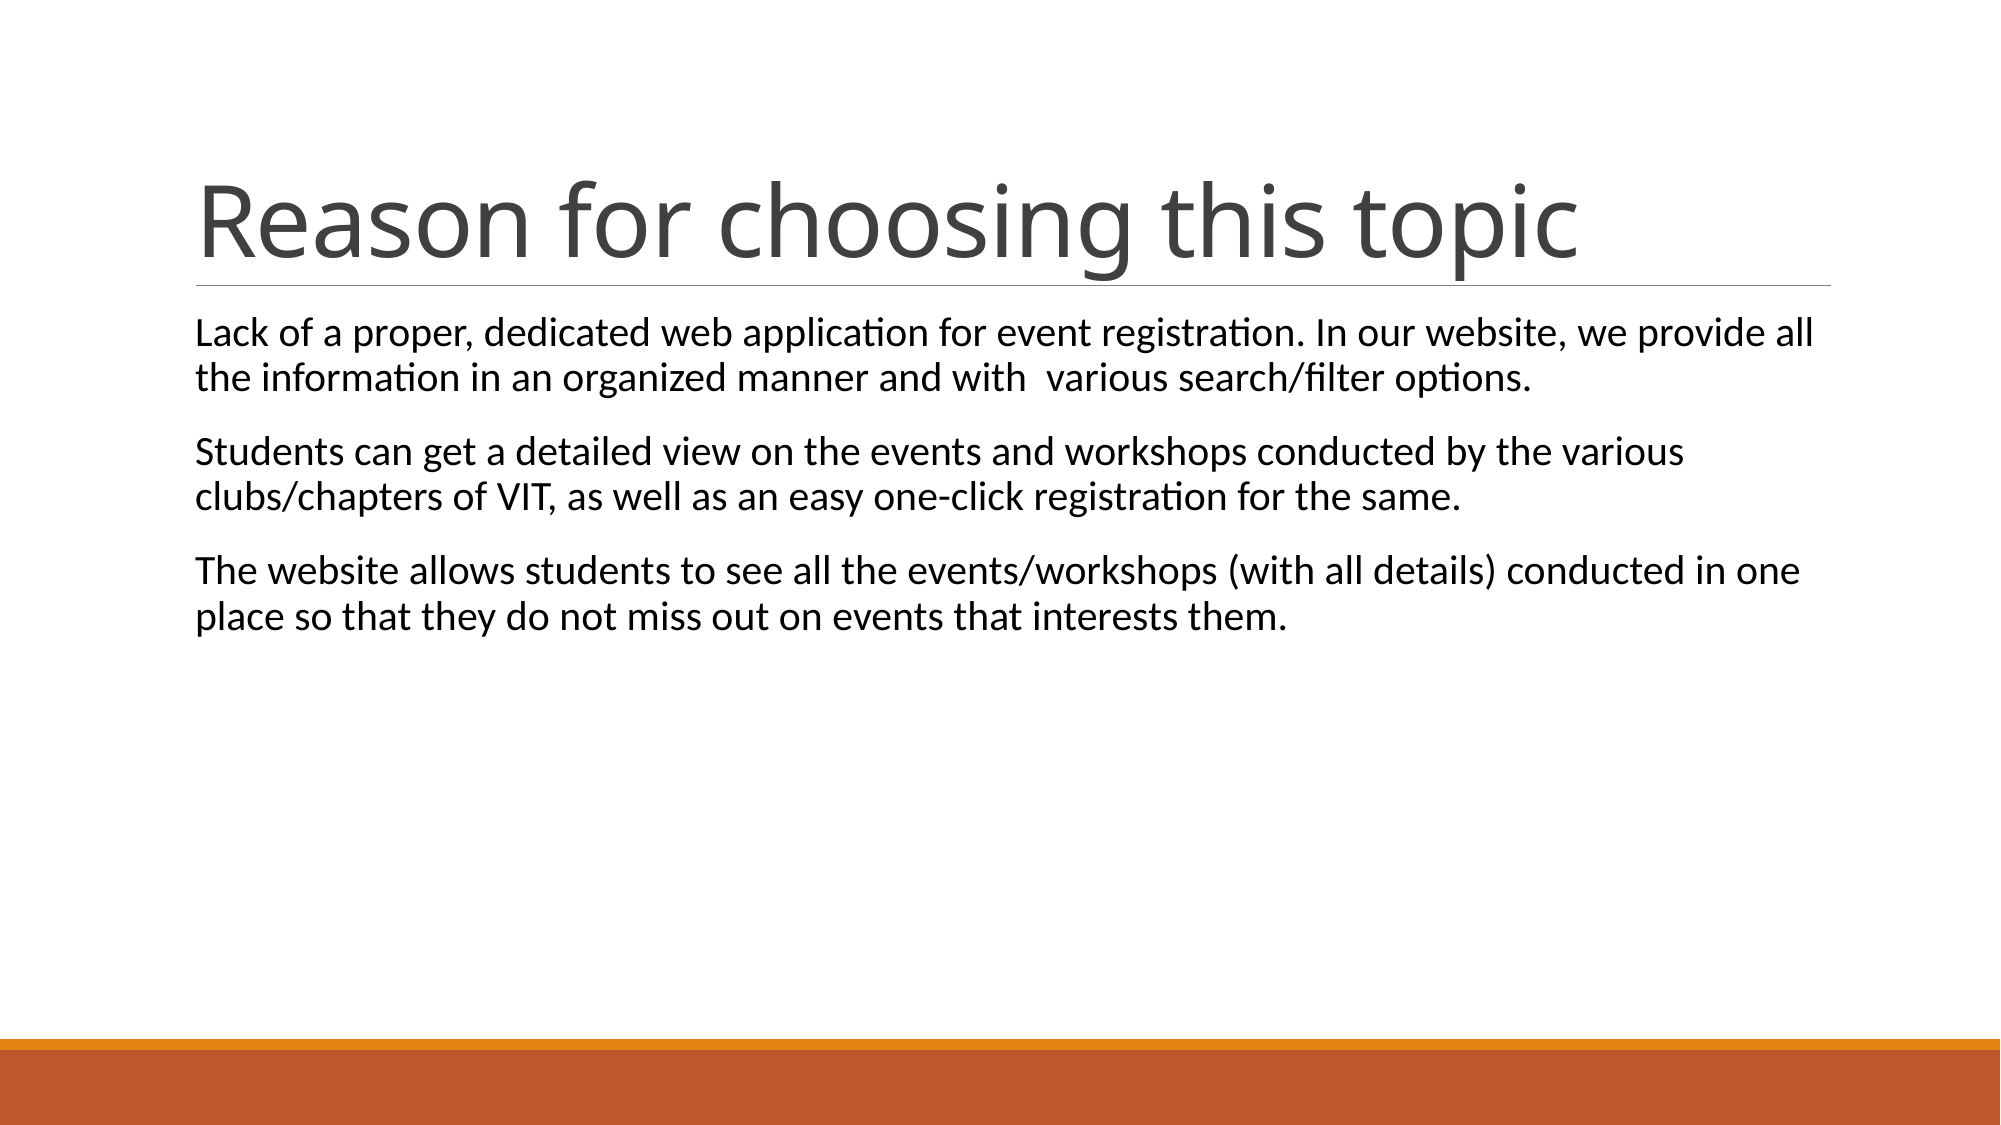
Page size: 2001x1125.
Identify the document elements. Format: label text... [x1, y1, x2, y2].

list Lack of a proper, dedicated web application for event registration. In our website, we provide all the information in an organized manner and with various search/filter options. Students can get a detailed view on the events and workshops conducted by the various clubs/chapters of VIT, as well as an easy one-click registration for the same. The website allows students to see all the events/workshops (with all details) conducted in one place so that they do not miss out on events that interests them. [180, 302, 1830, 963]
title Reason for choosing this topic [180, 47, 1830, 285]
